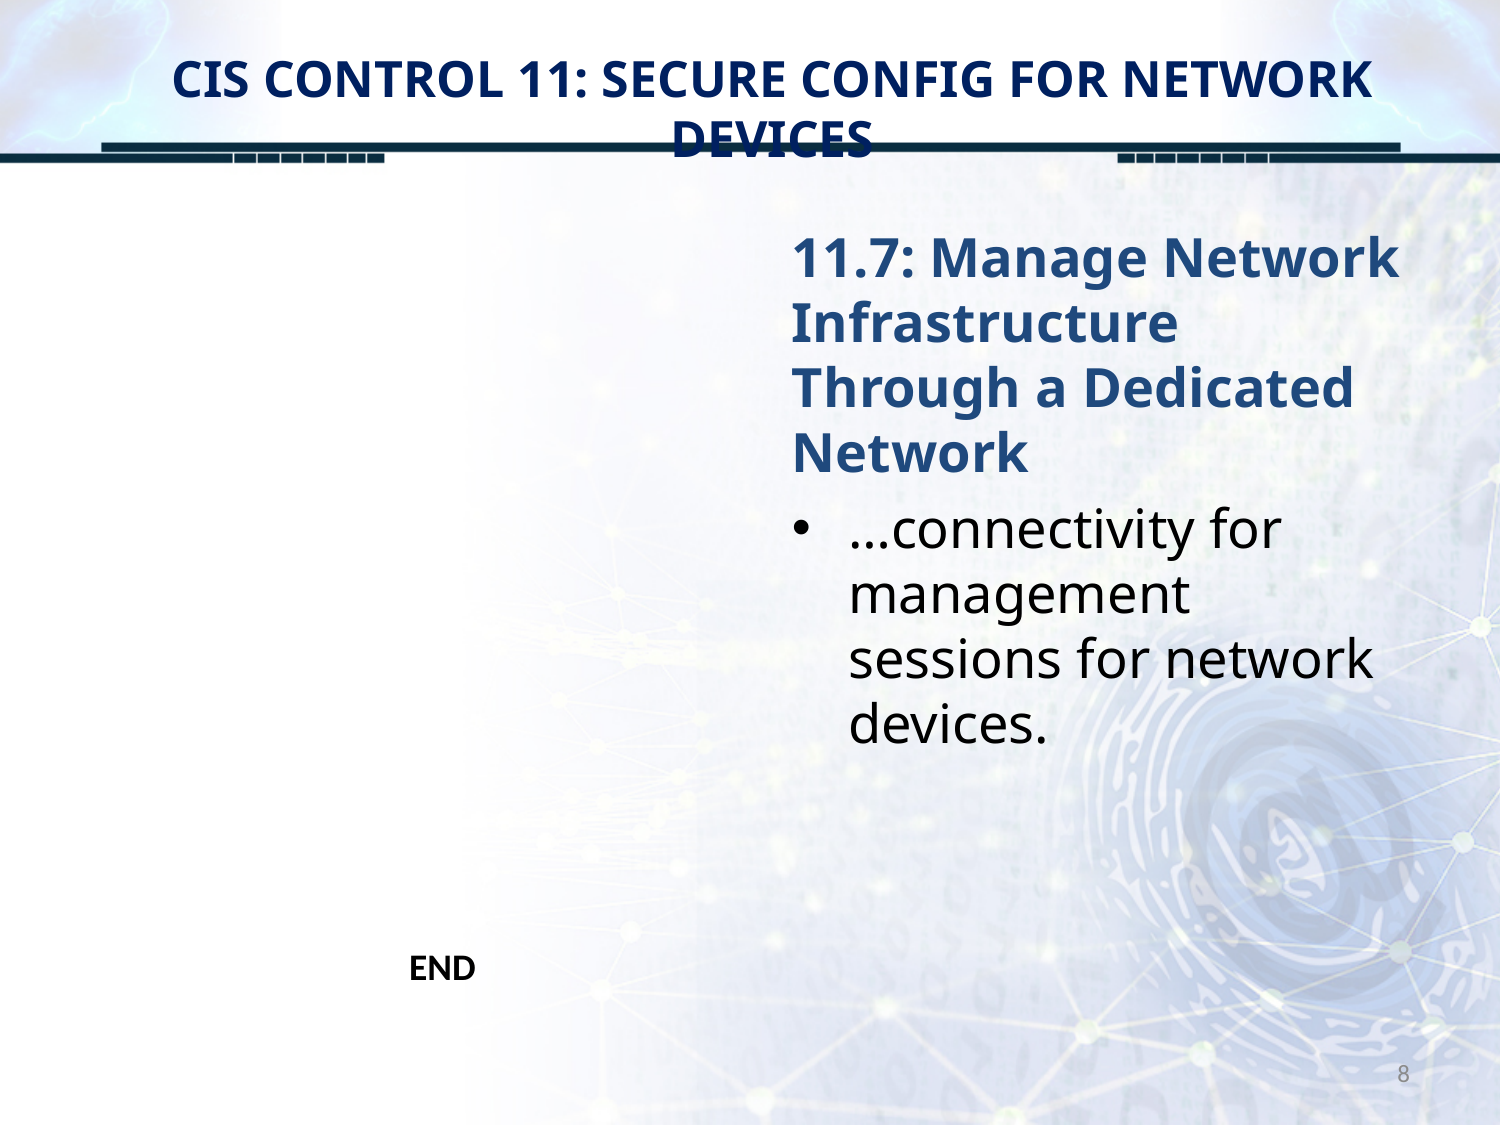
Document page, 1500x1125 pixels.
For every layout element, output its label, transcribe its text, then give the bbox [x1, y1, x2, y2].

title CIS CONTROL 11: SECURE CONFIG FOR NETWORK DEVICES [97, 34, 1448, 182]
picture [0, 0, 1500, 1125]
list 11.7: Manage Network Infrastructure Through a Dedicated Network …connectivity for management sessions for network devices. [776, 216, 1432, 1034]
text_box END [394, 935, 491, 996]
slide_number 8 [1074, 1042, 1425, 1103]
